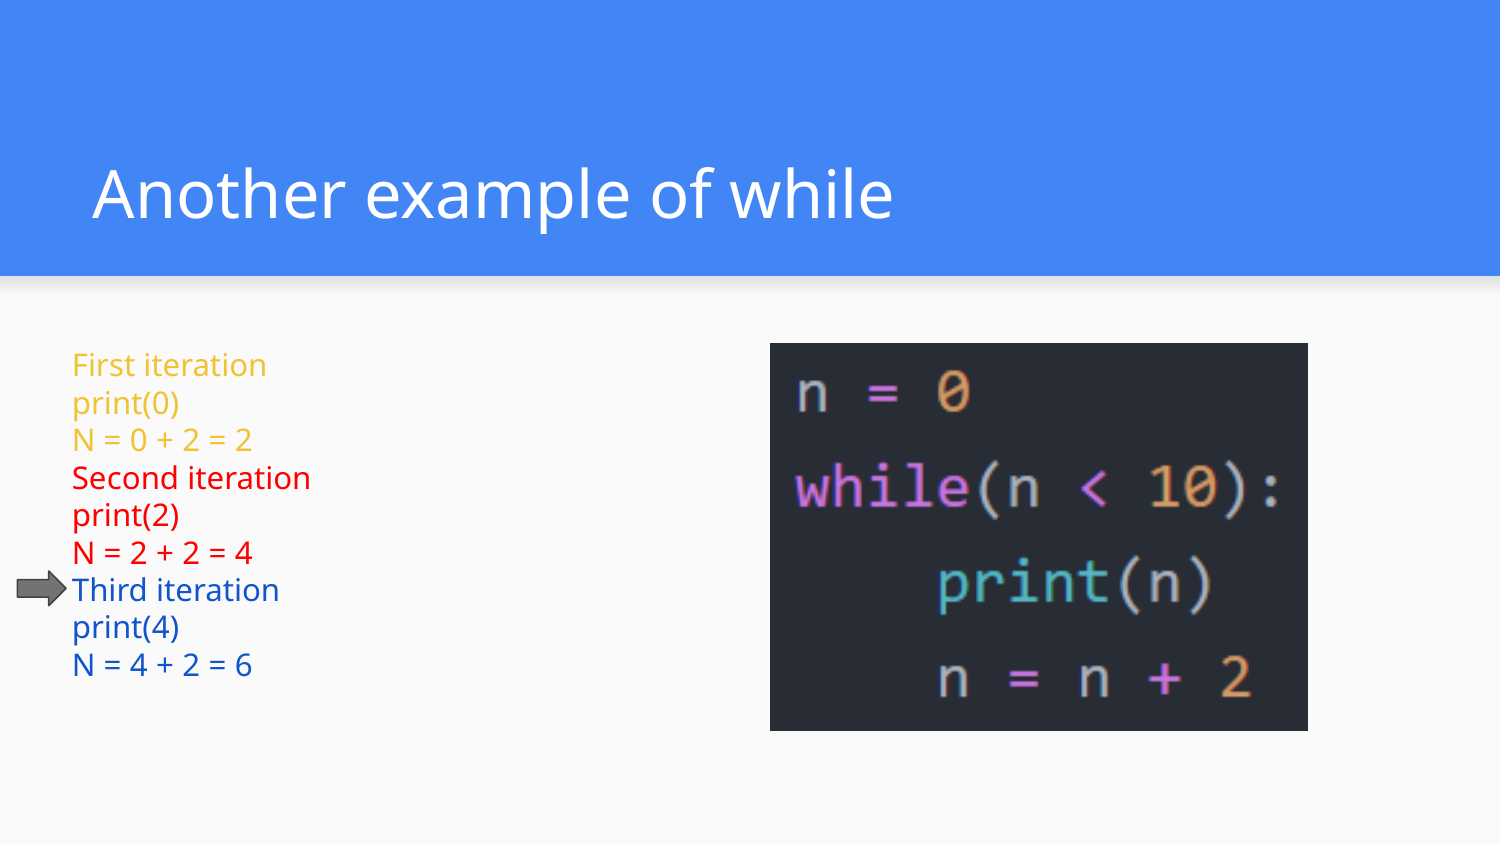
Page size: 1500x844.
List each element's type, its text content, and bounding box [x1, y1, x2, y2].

picture [769, 343, 1309, 731]
text_box First iteration print(0) N = 0 + 2 = 2 Second iteration print(2) N = 2 + 2 = 4 Third iteration print(4) N = 4 + 2 = 6 [56, 330, 603, 812]
text_box [17, 571, 67, 606]
title Another example of while [77, 121, 1427, 248]
